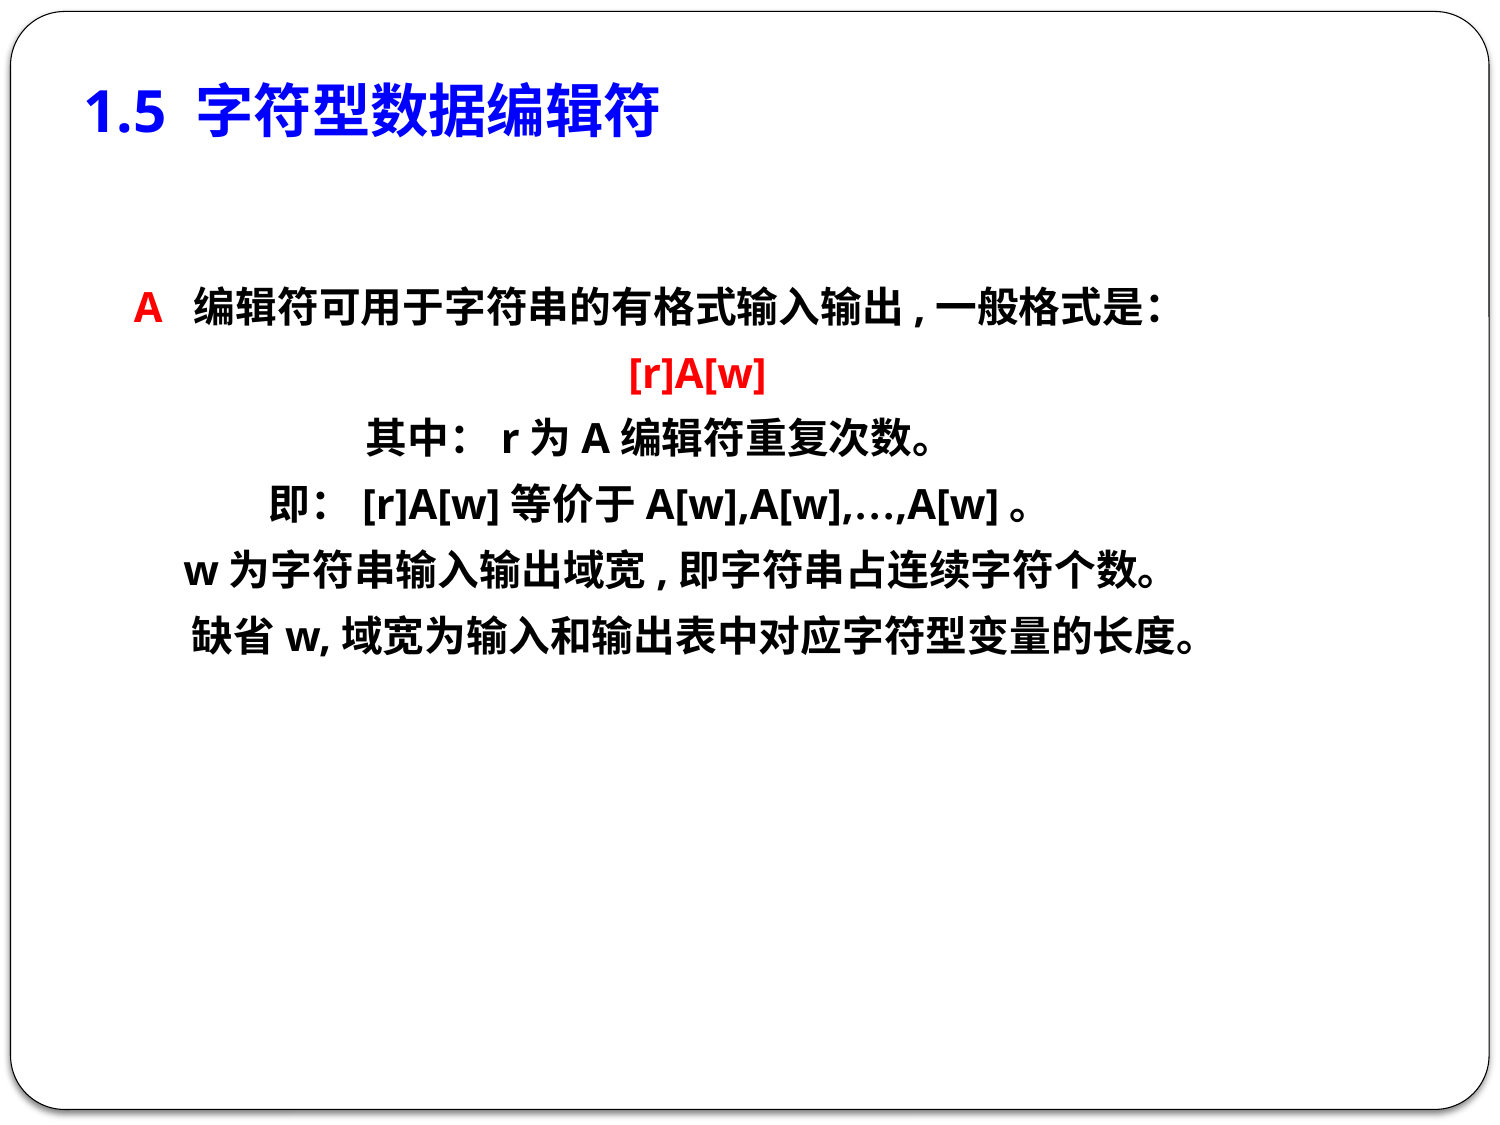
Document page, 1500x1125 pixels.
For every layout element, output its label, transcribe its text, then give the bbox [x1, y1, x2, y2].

text_box A 编辑符可用于字符串的有格式输入输出,一般格式是： [r]A[w] 其中：r为A编辑符重复次数。 即：[r]A[w]等价于A[w],A[w],…,A[w]。 w为字符串输入输出域宽,即字符串占连续字符个数。 缺省w,域宽为输入和输出表中对应字符型变量的长度。 [112, 278, 1208, 668]
text_box 1.5 字符型数据编辑符 [68, 66, 690, 152]
